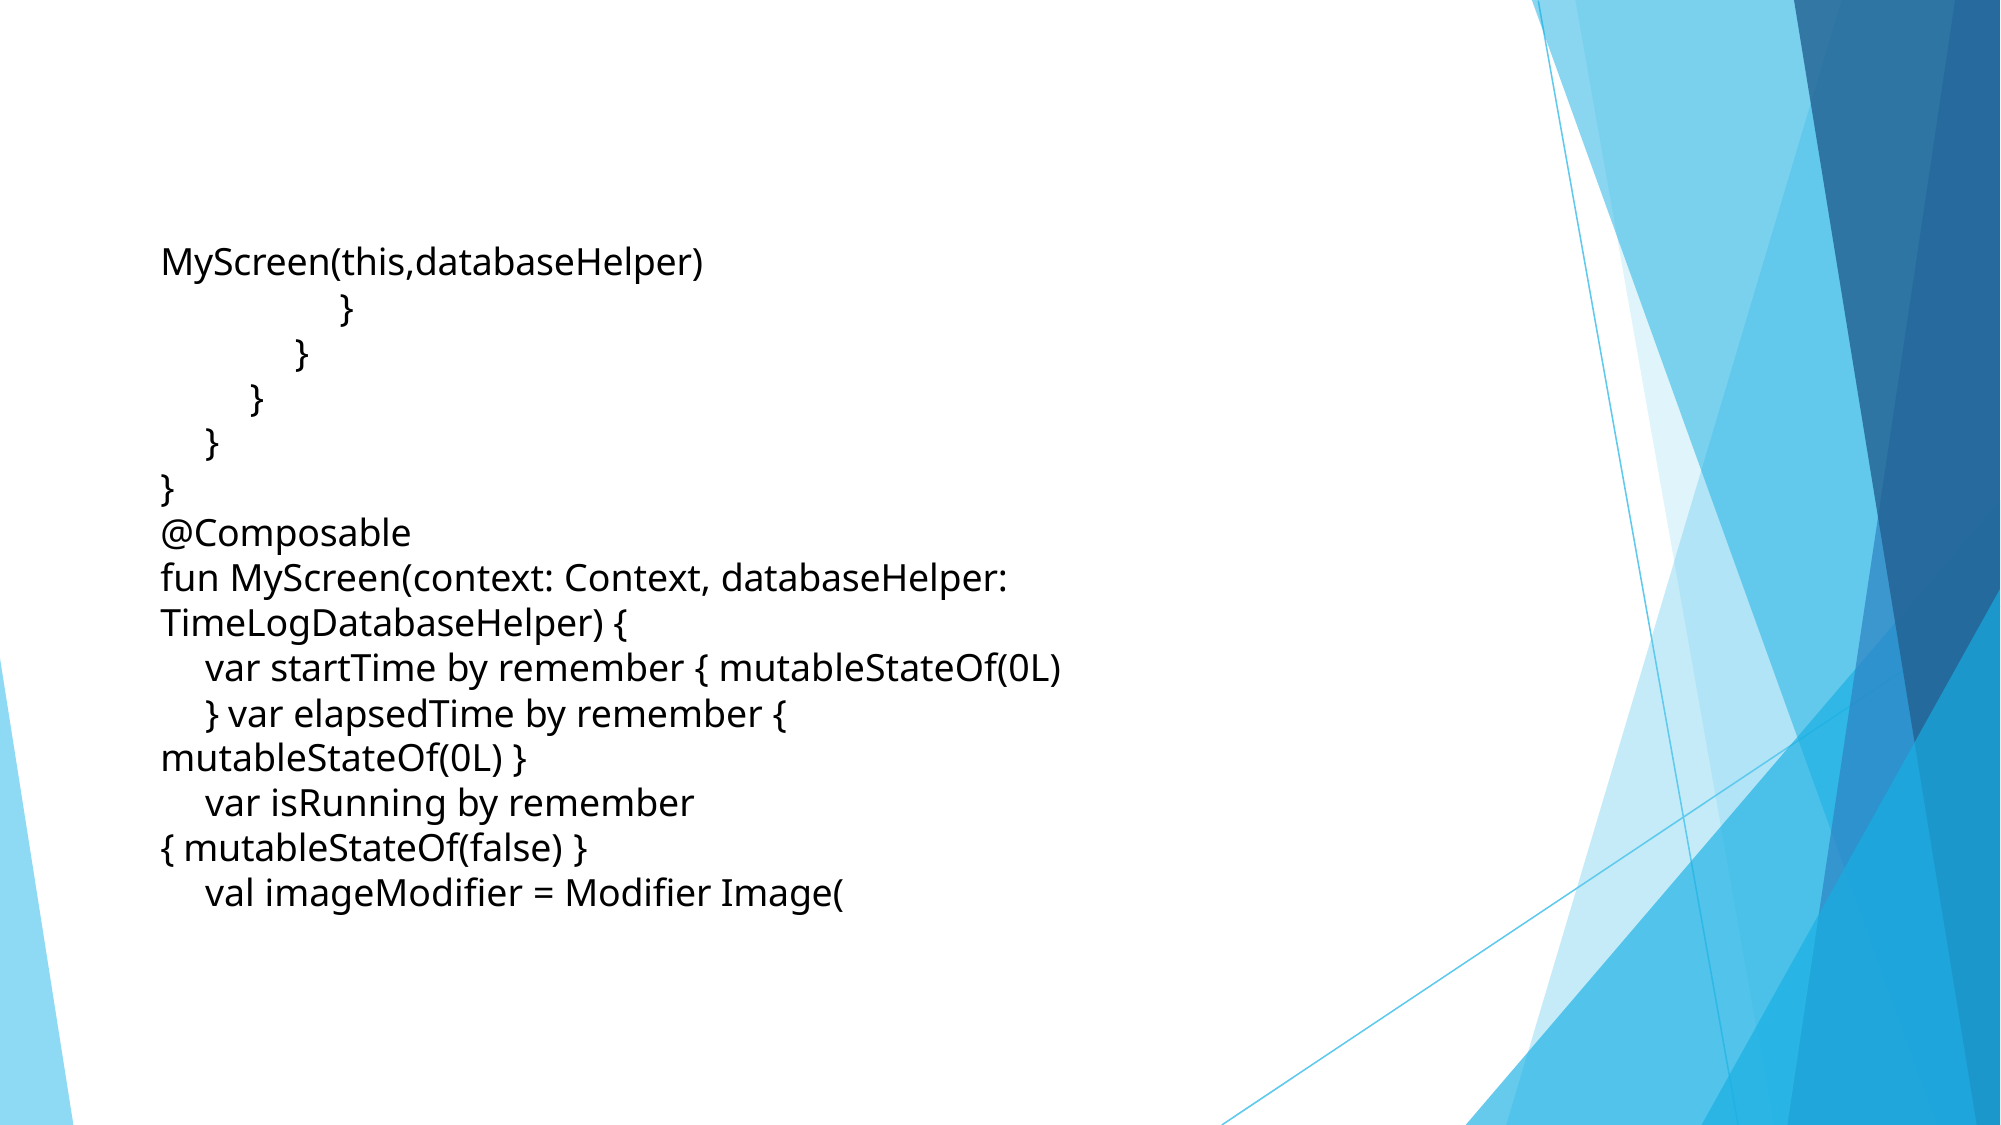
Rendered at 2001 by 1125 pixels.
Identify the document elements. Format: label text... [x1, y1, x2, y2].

text_box MyScreen(this,databaseHelper) } } } } } @Composable fun MyScreen(context: Context, databaseHelper: TimeLogDatabaseHelper) { var startTime by remember { mutableStateOf(0L) } var elapsedTime by remember { mutableStateOf(0L) } var isRunning by remember { mutableStateOf(false) } val imageModifier = Modifier Image( [158, 236, 1064, 914]
